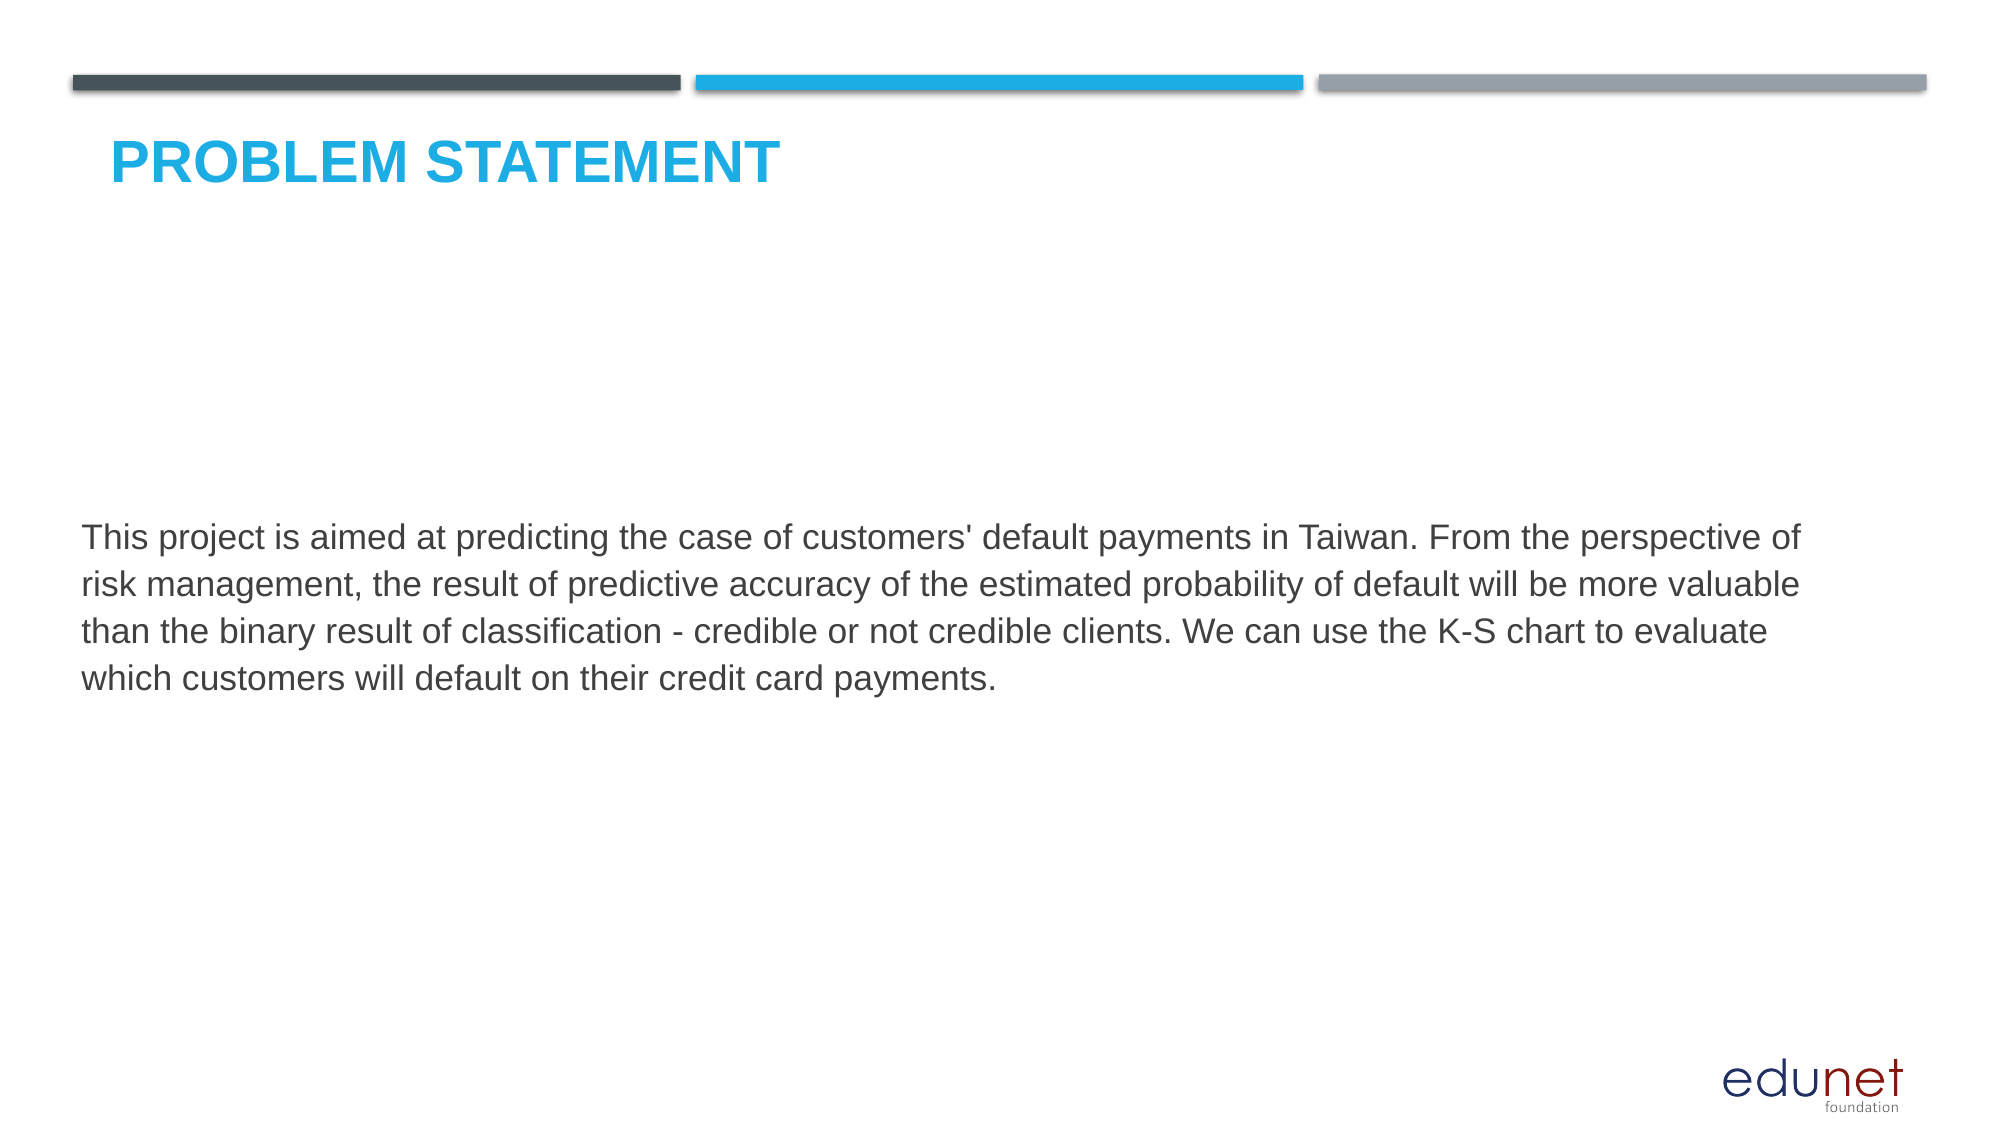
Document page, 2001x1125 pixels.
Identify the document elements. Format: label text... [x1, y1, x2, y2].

picture [1719, 1056, 1905, 1116]
list This project is aimed at predicting the case of customers' default payments in Taiwan. From the perspective of risk management, the result of predictive accuracy of the estimated probability of default will be more valuable than the binary result of classification - credible or not credible clients. We can use the K-S chart to evaluate which customers will default on their credit card payments. [66, 220, 1876, 987]
title Problem Statement [95, 115, 1905, 203]
